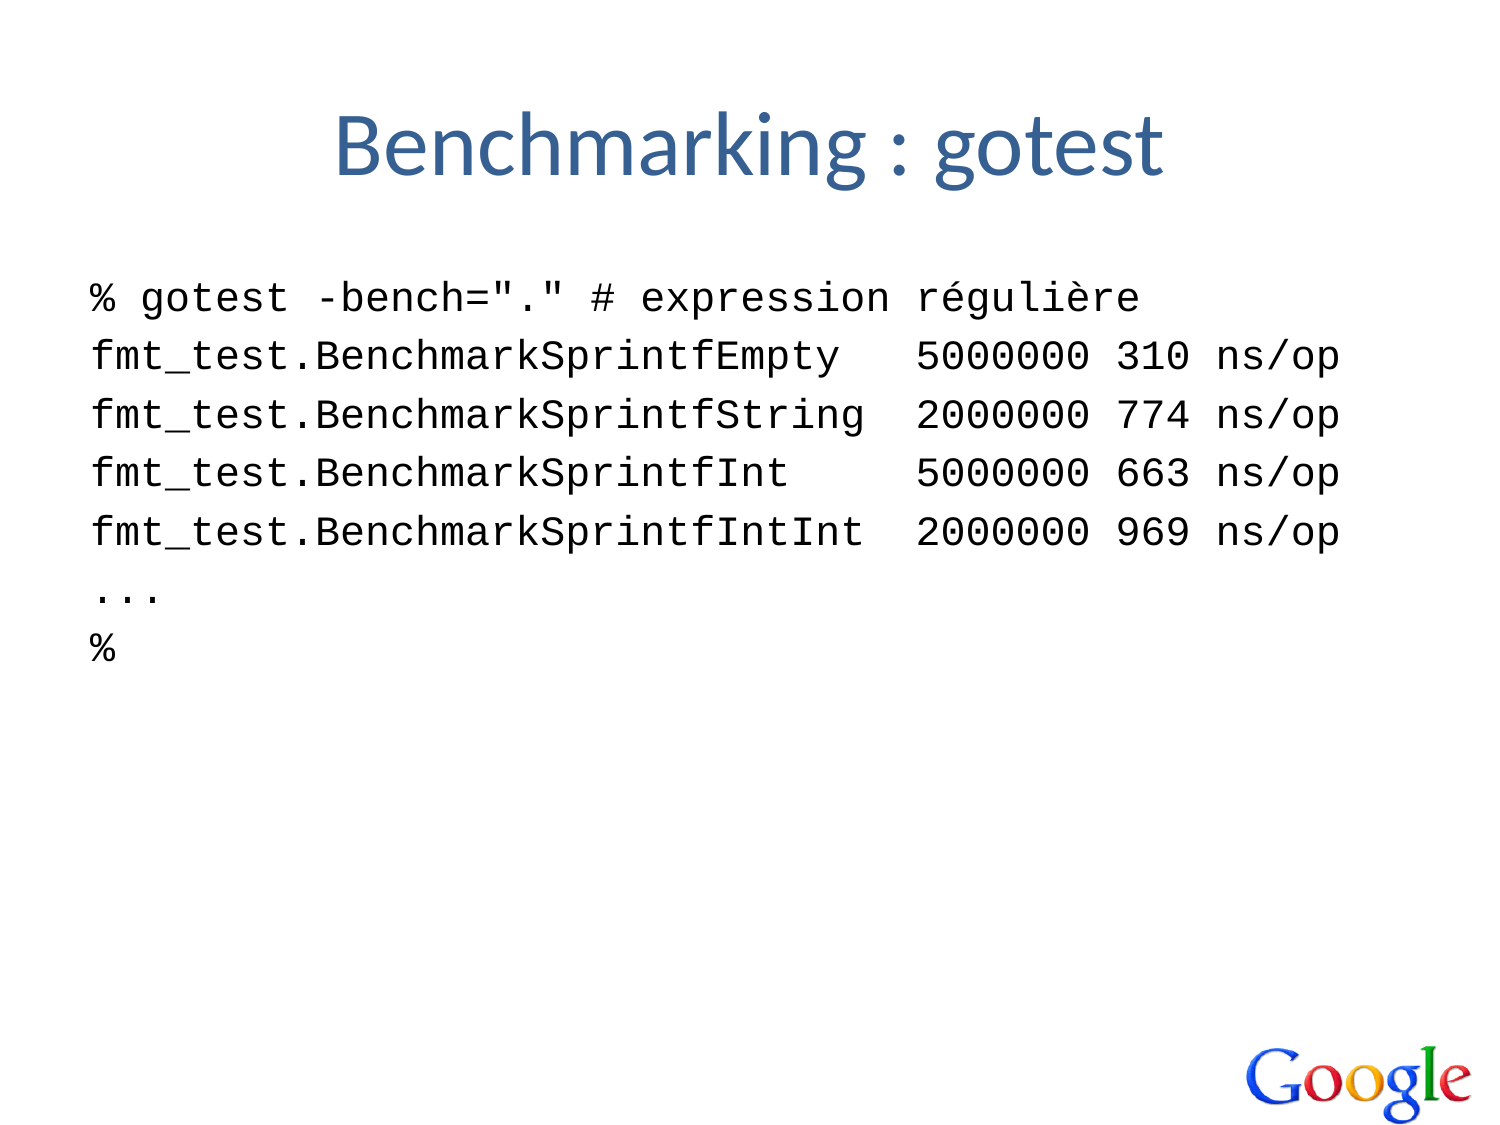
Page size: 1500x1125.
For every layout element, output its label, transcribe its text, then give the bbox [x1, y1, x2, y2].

title Benchmarking : gotest [75, 45, 1425, 233]
picture [1246, 1046, 1473, 1125]
list % gotest -bench="." # expression régulière fmt_test.BenchmarkSprintfEmpty 5000000 310 ns/op fmt_test.BenchmarkSprintfString 2000000 774 ns/op fmt_test.BenchmarkSprintfInt 5000000 663 ns/op fmt_test.BenchmarkSprintfIntInt 2000000 969 ns/op ... % [75, 262, 1425, 1005]
